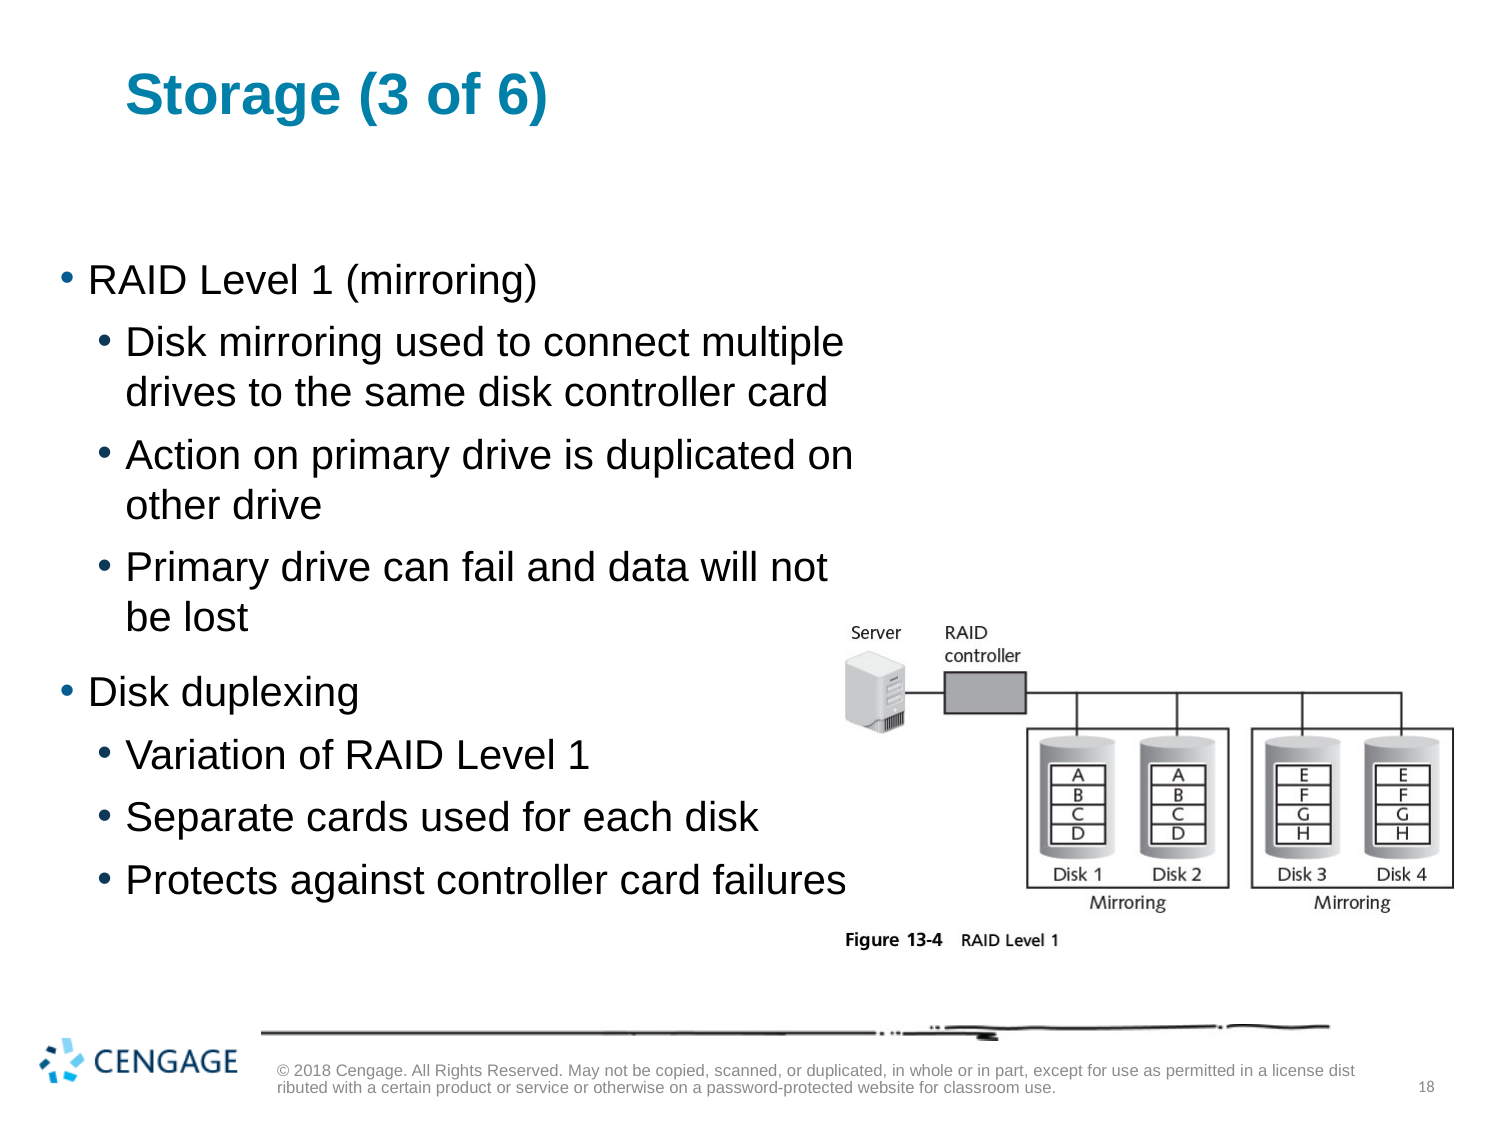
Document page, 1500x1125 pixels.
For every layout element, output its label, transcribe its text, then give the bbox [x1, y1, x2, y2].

list RAID Level 1 (mirroring) Disk mirroring used to connect multiple drives to the same disk controller card Action on primary drive is duplicated on other drive Primary drive can fail and data will not be lost Disk duplexing Variation of RAID Level 1 Separate cards used for each disk Protects against controller card failures [59, 252, 863, 913]
picture [845, 626, 1455, 951]
title Storage (3 of 6) [125, 55, 1442, 127]
footer © 2018 Cengage. All Rights Reserved. May not be copied, scanned, or duplicated, in whole or in part, except for use as permitted in a license distributed with a certain product or service or otherwise on a password-protected website for classroom use. [262, 1050, 1375, 1091]
picture [19, 1024, 250, 1096]
picture [261, 1024, 1331, 1041]
